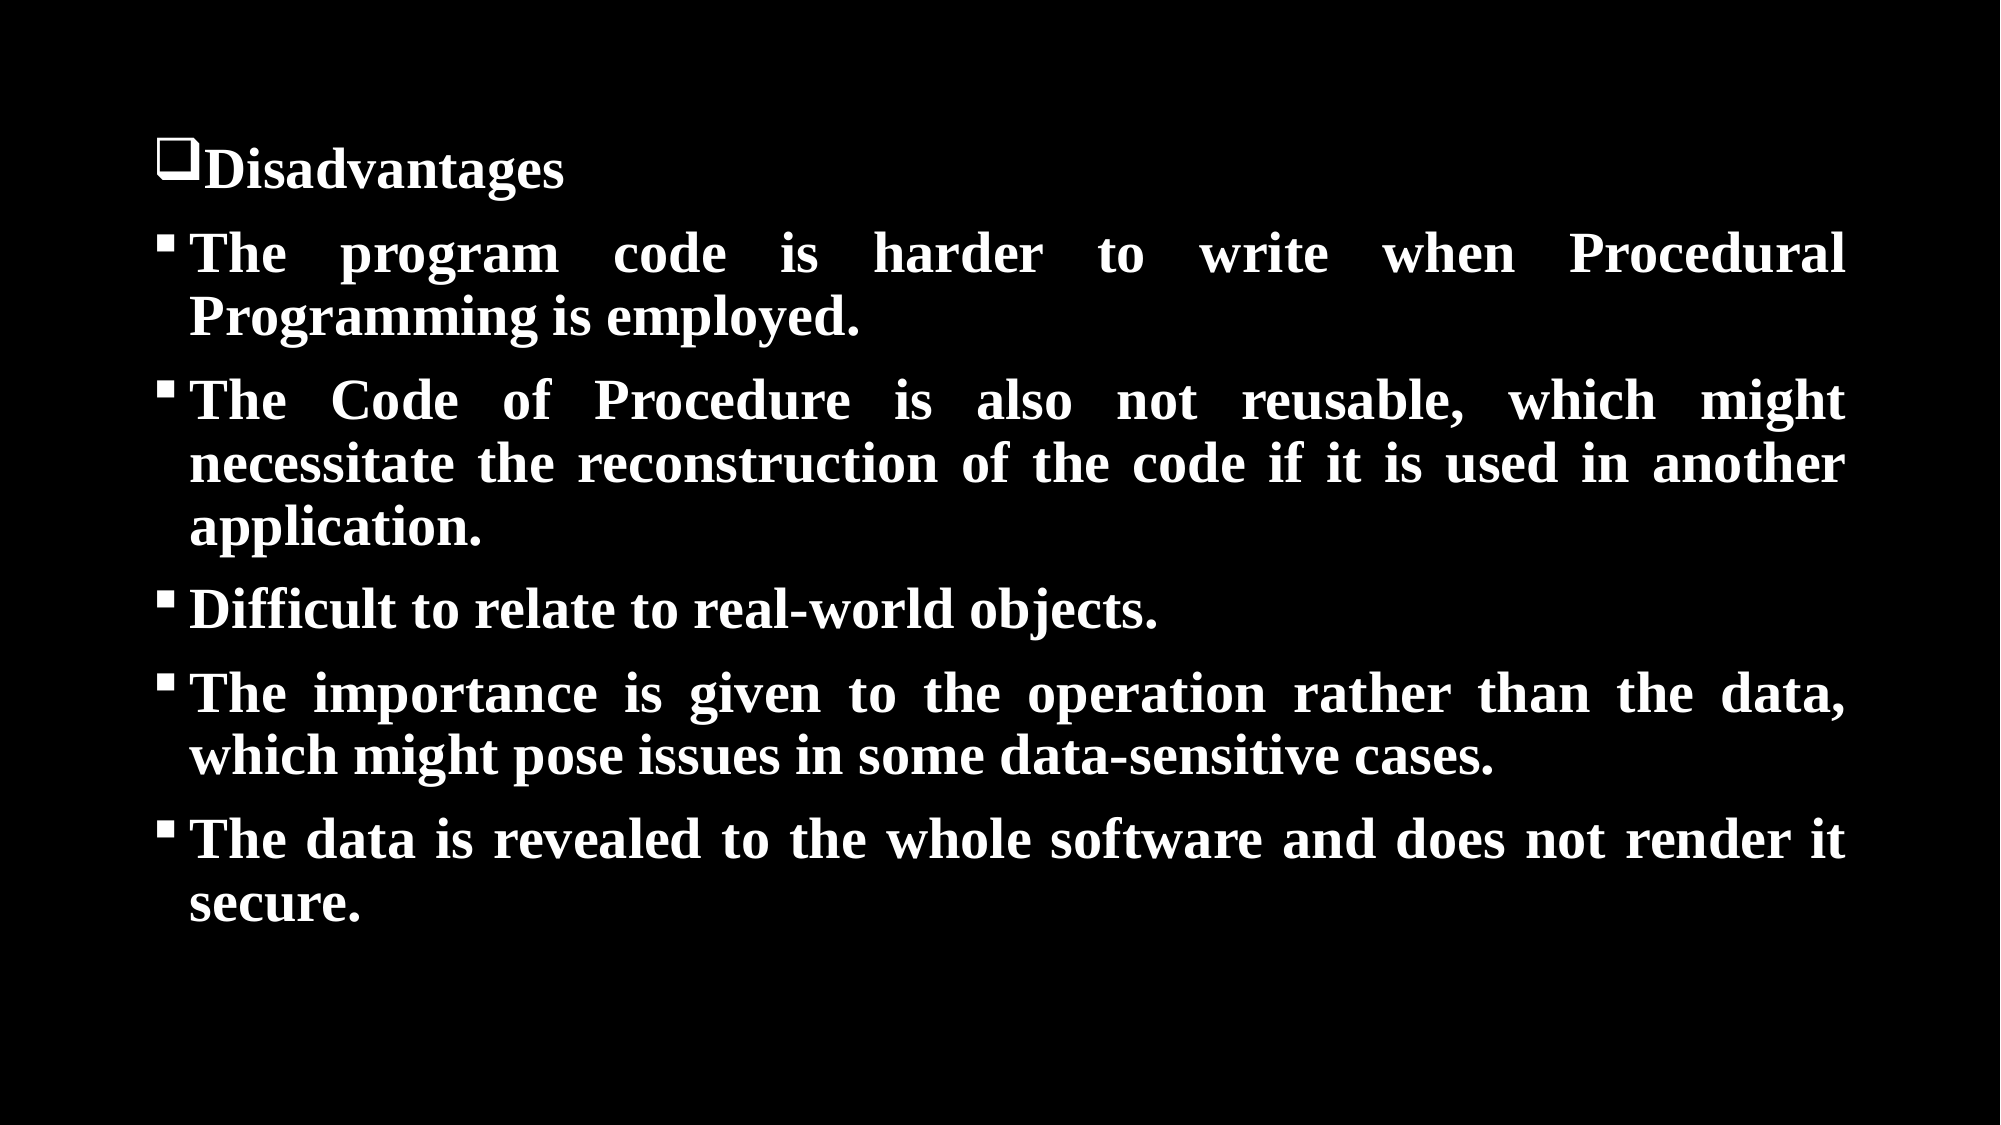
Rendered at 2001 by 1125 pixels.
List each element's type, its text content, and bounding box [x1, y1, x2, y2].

list Disadvantages The program code is harder to write when Procedural Programming is employed. The Code of Procedure is also not reusable, which might necessitate the reconstruction of the code if it is used in another application. Difficult to relate to real-world objects. The importance is given to the operation rather than the data, which might pose issues in some data-sensitive cases. The data is revealed to the whole software and does not render it secure. [137, 131, 1863, 1014]
